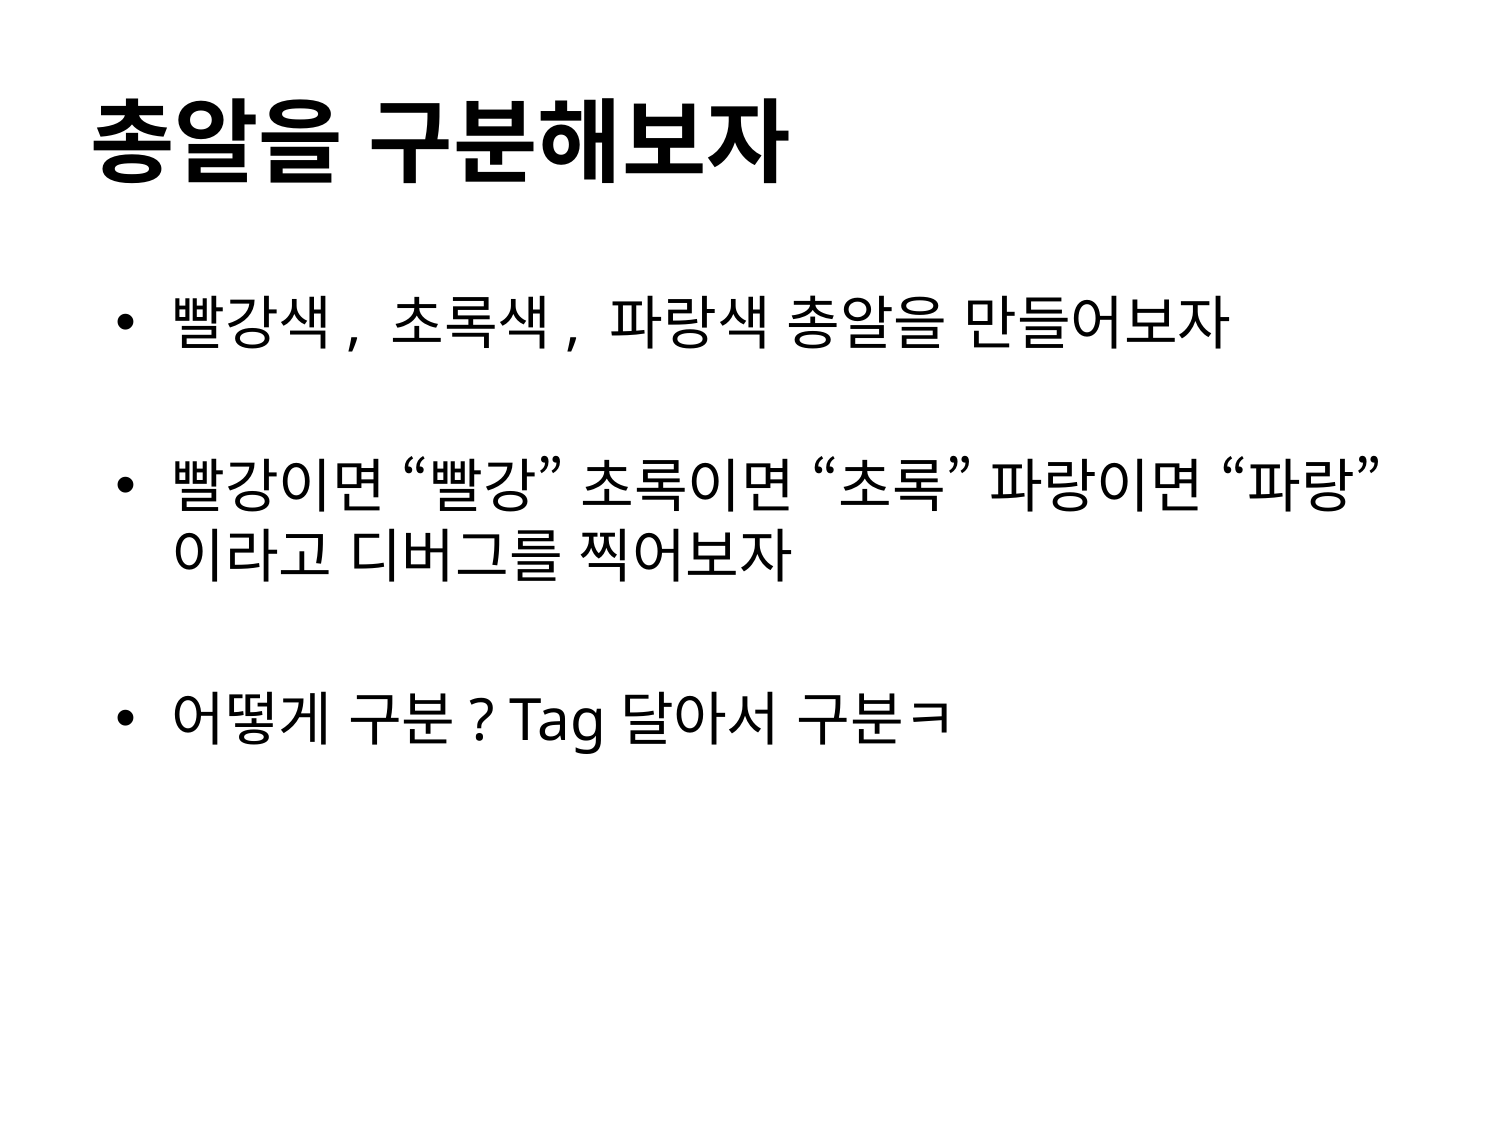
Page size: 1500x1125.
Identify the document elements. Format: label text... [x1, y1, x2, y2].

title 총알을 구분해보자 [75, 45, 1425, 233]
list 빨강색, 초록색, 파랑색 총알을 만들어보자 빨강이면 “빨강” 초록이면 “초록” 파랑이면 “파랑”이라고 디버그를 찍어보자 어떻게 구분? Tag달아서 구분ㅋ [100, 278, 1451, 1022]
